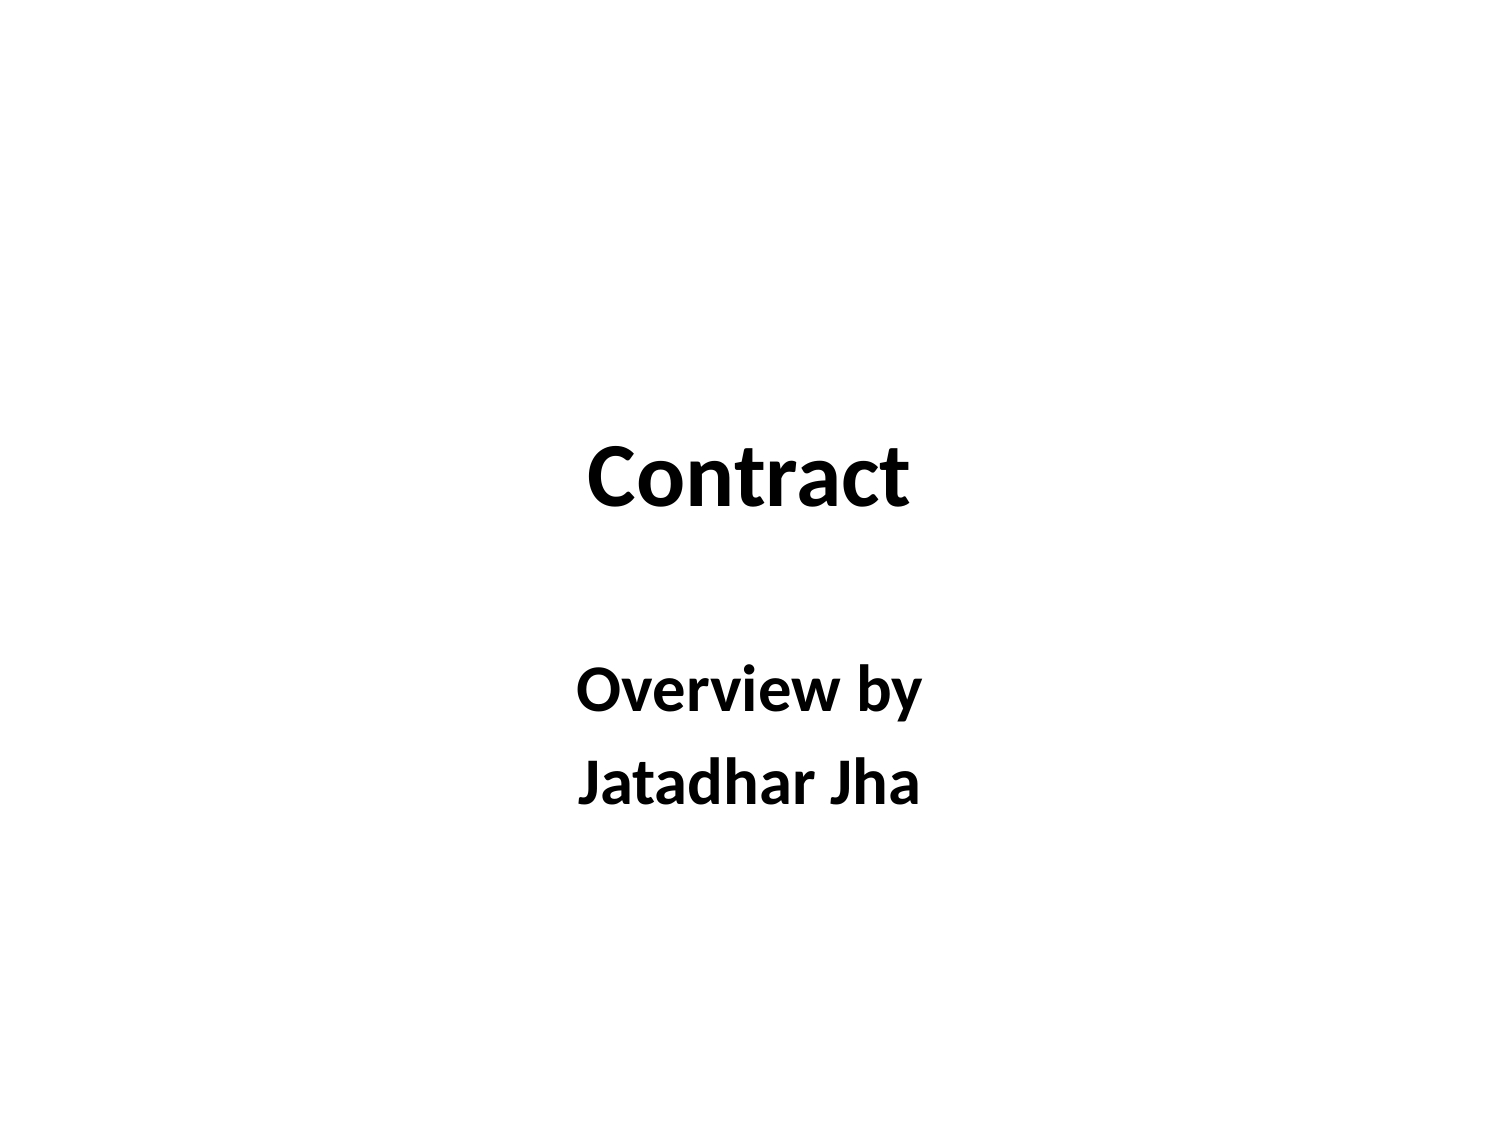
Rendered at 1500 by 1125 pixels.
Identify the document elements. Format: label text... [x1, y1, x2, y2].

title Contract [112, 349, 1388, 591]
subtitle Overview by Jatadhar Jha [225, 637, 1275, 925]
